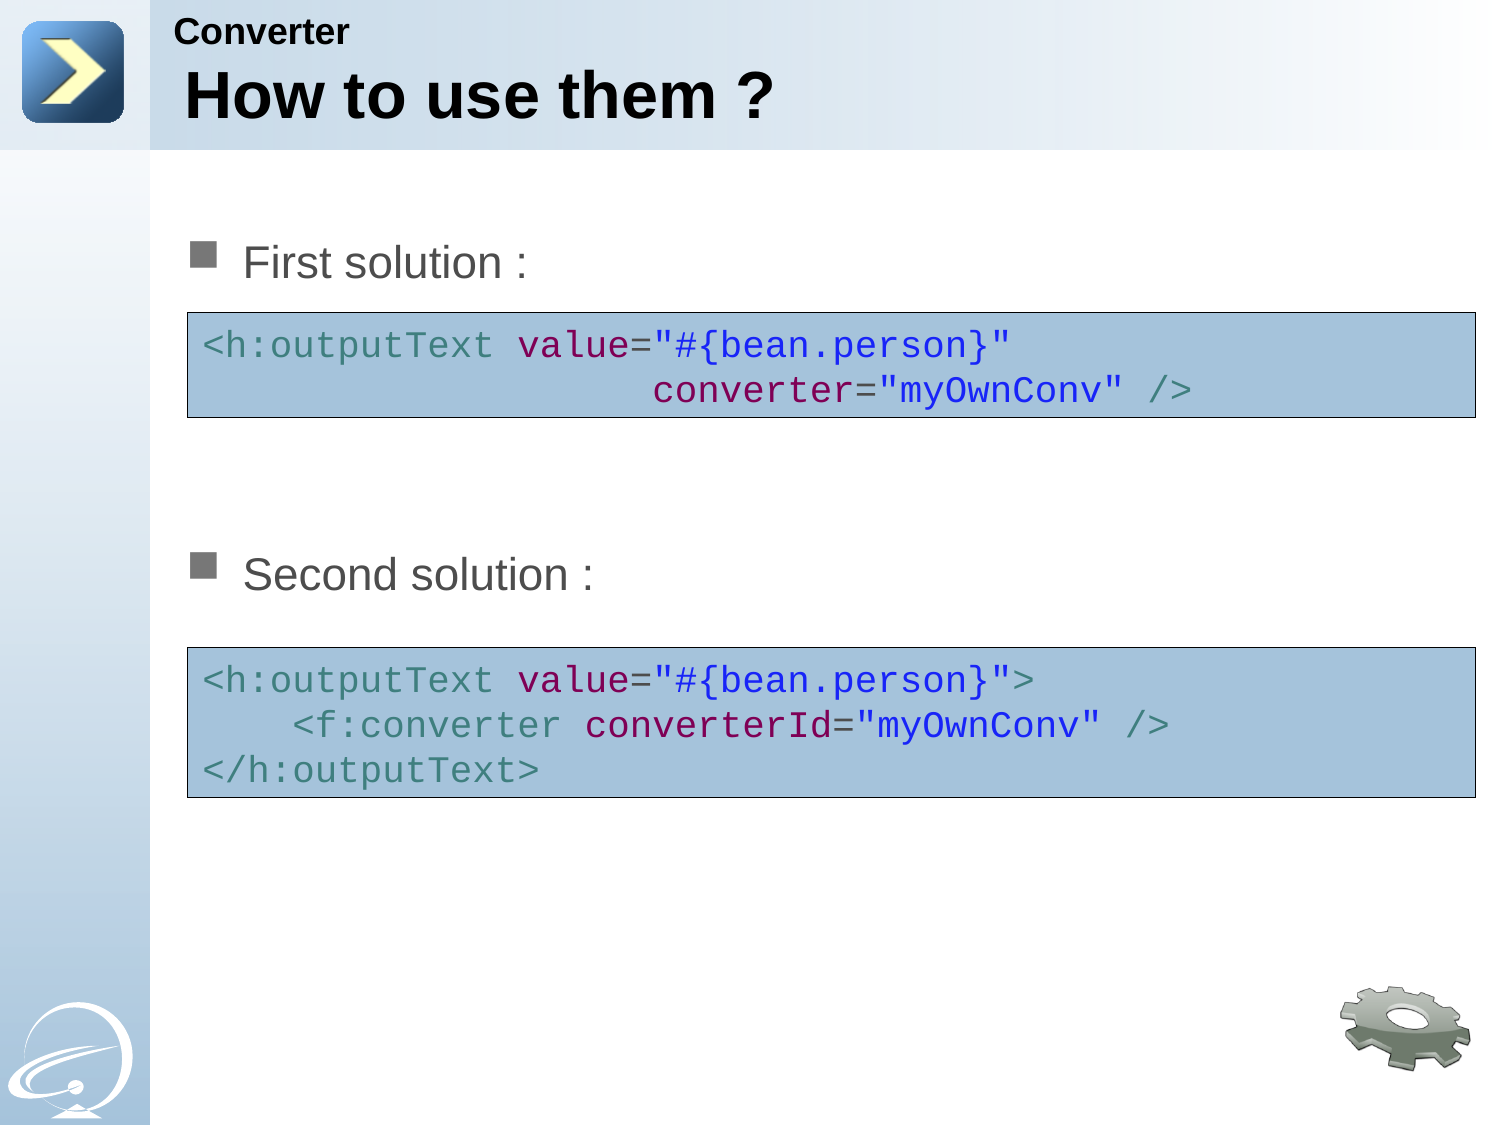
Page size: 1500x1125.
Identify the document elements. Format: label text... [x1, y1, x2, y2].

picture [21, 19, 129, 127]
title How to use them ? [169, 60, 1438, 162]
list First solution : Second solution : [171, 224, 1401, 988]
picture [1340, 963, 1471, 1094]
text_box <h:outputText value="#{bean.person}"> <f:converter converterId="myOwnConv" /> </h:outputText> [187, 647, 1475, 797]
text_box Converter [158, 0, 1500, 60]
text_box <h:outputText value="#{bean.person}" converter="myOwnConv" /> [187, 312, 1475, 418]
